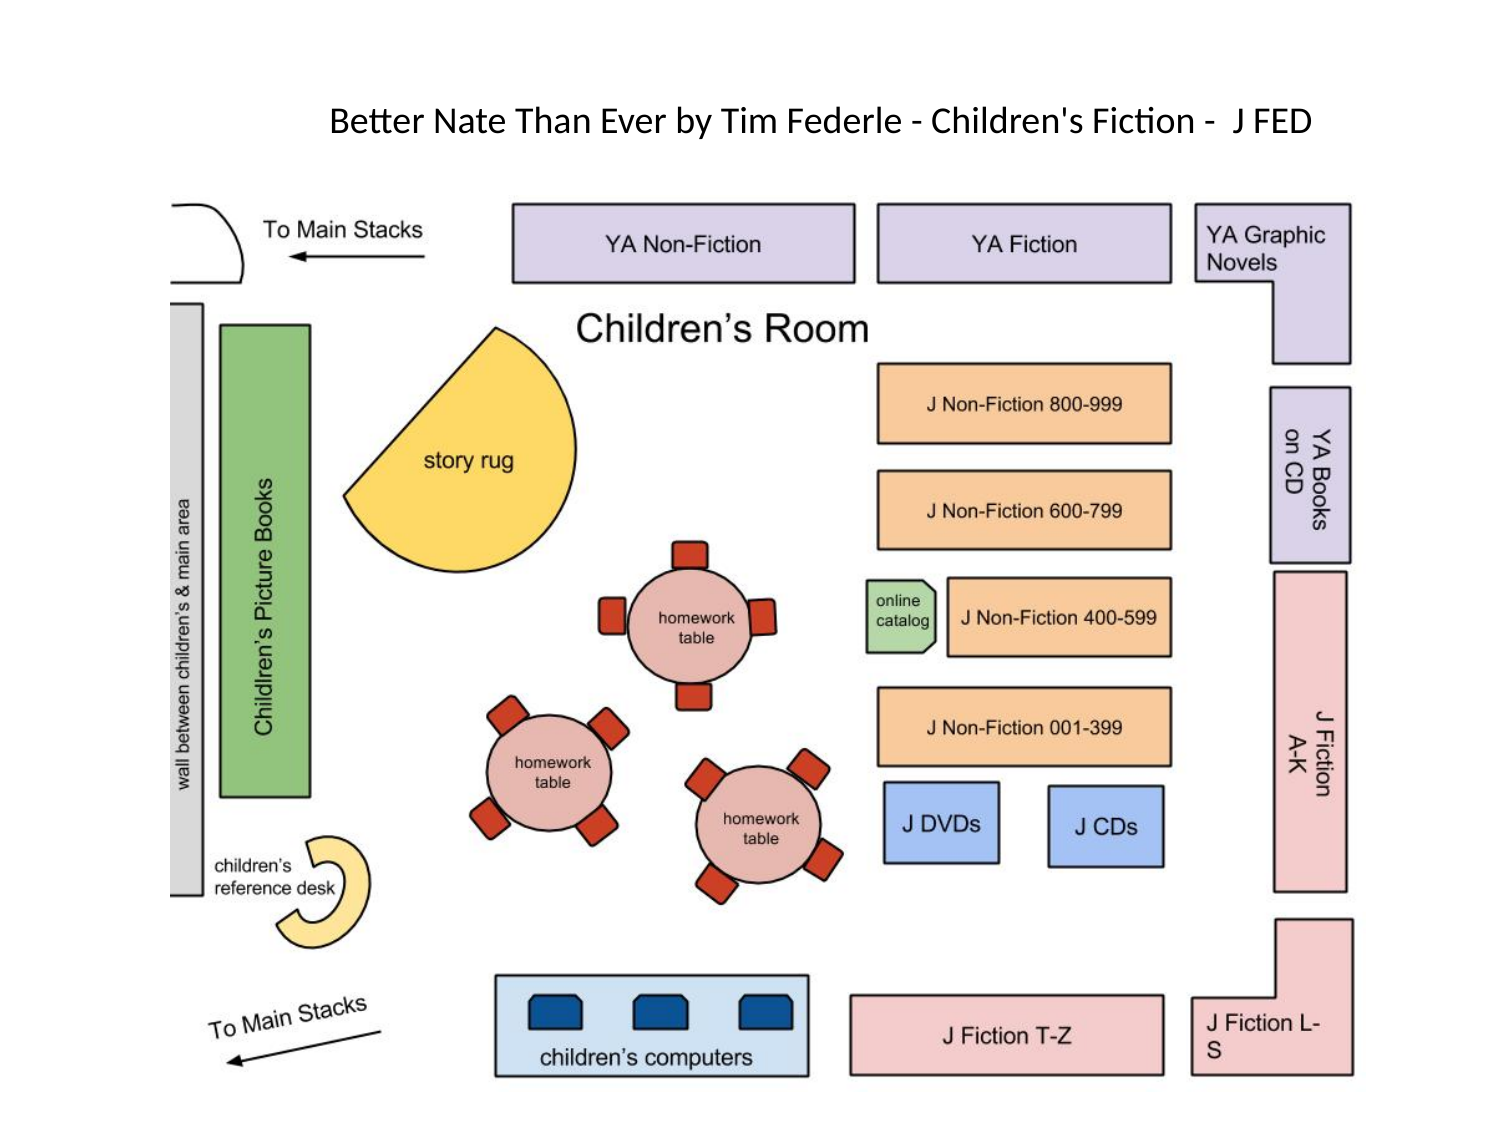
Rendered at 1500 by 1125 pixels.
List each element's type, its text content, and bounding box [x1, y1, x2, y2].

title Better Nate Than Ever by Tim Federle - Children's Fiction - J FED [75, 45, 1455, 194]
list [0, 195, 1500, 1092]
